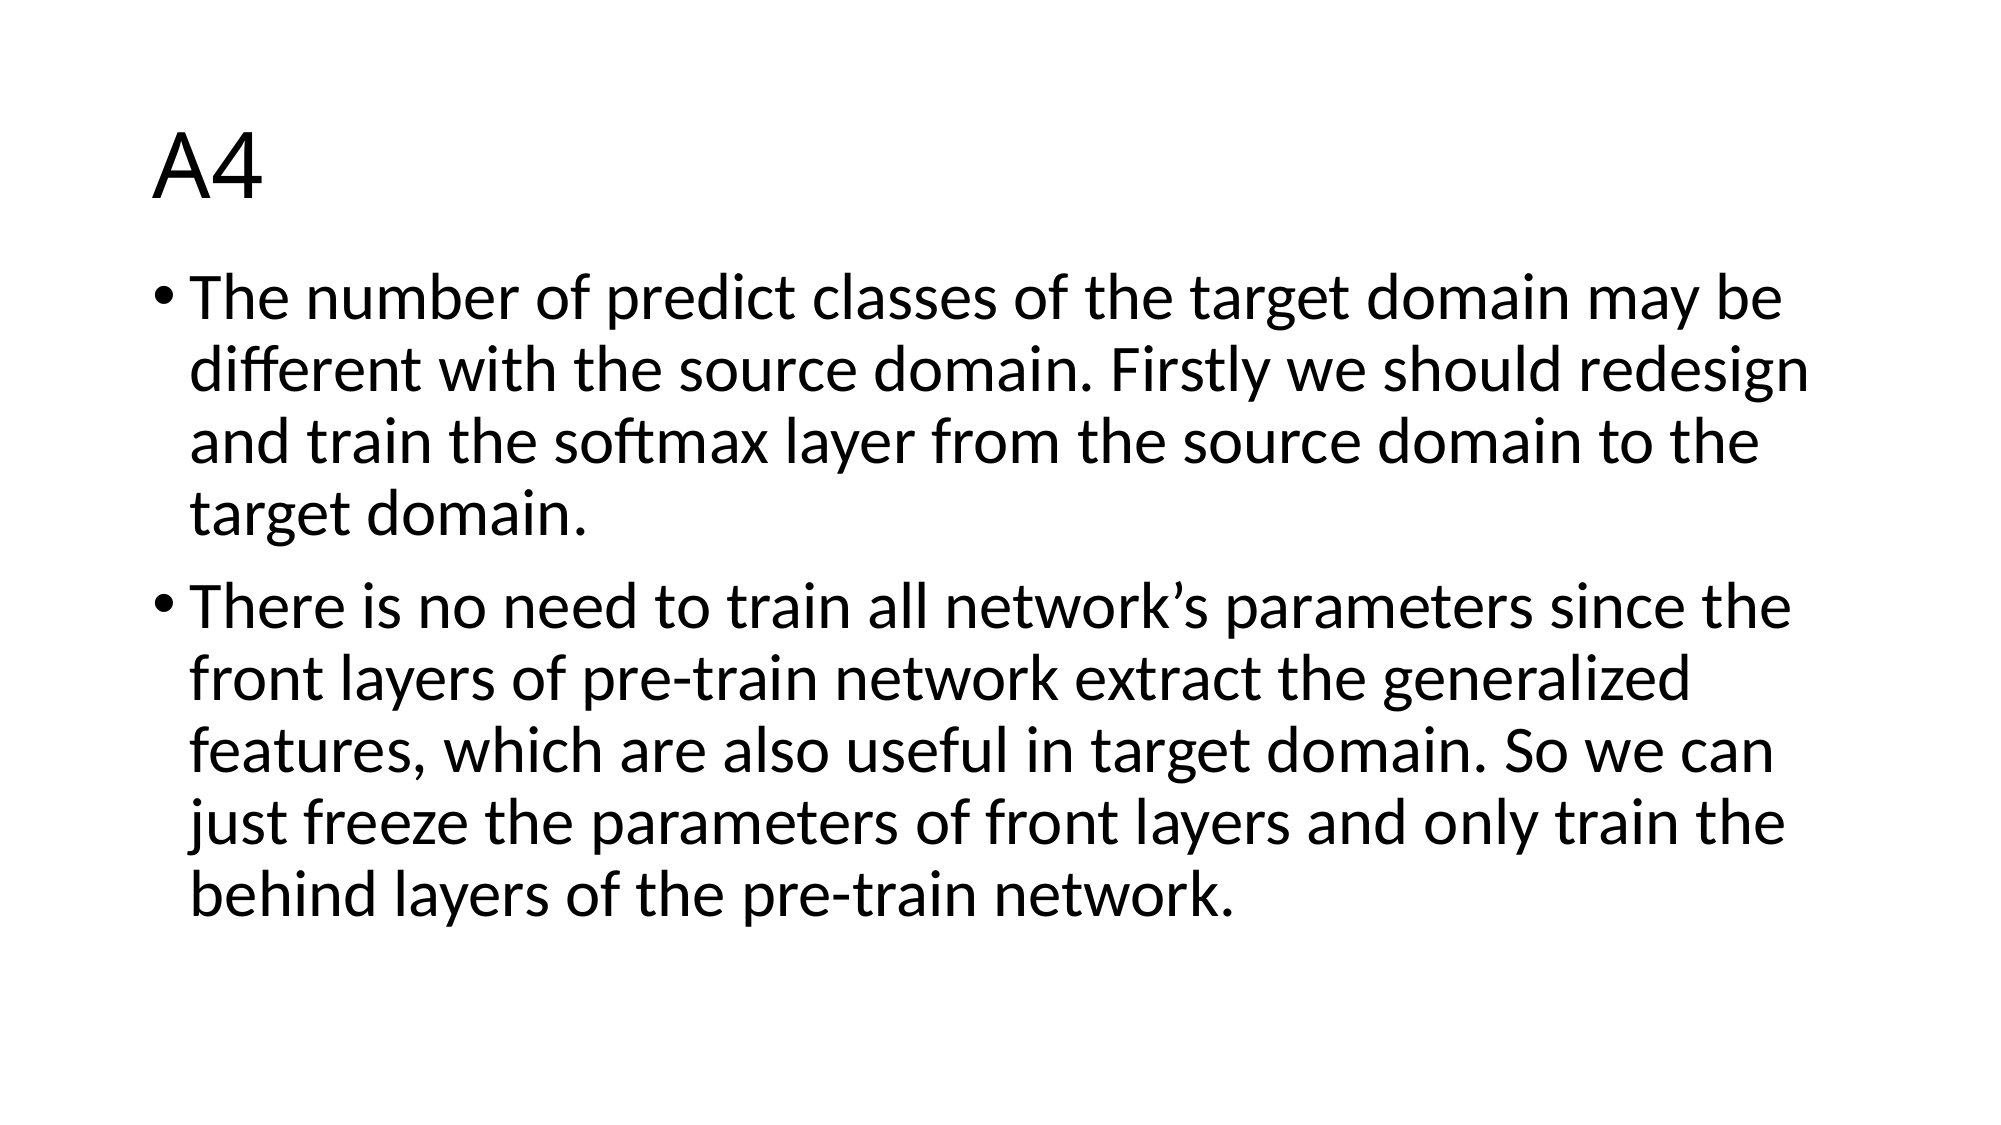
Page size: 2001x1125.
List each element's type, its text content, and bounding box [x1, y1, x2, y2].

title A4 [137, 59, 1863, 254]
list The number of predict classes of the target domain may be different with the source domain. Firstly we should redesign and train the softmax layer from the source domain to the target domain. There is no need to train all network’s parameters since the front layers of pre-train network extract the generalized features, which are also useful in target domain. So we can just freeze the parameters of front layers and only train the behind layers of the pre-train network. [137, 254, 1863, 969]
